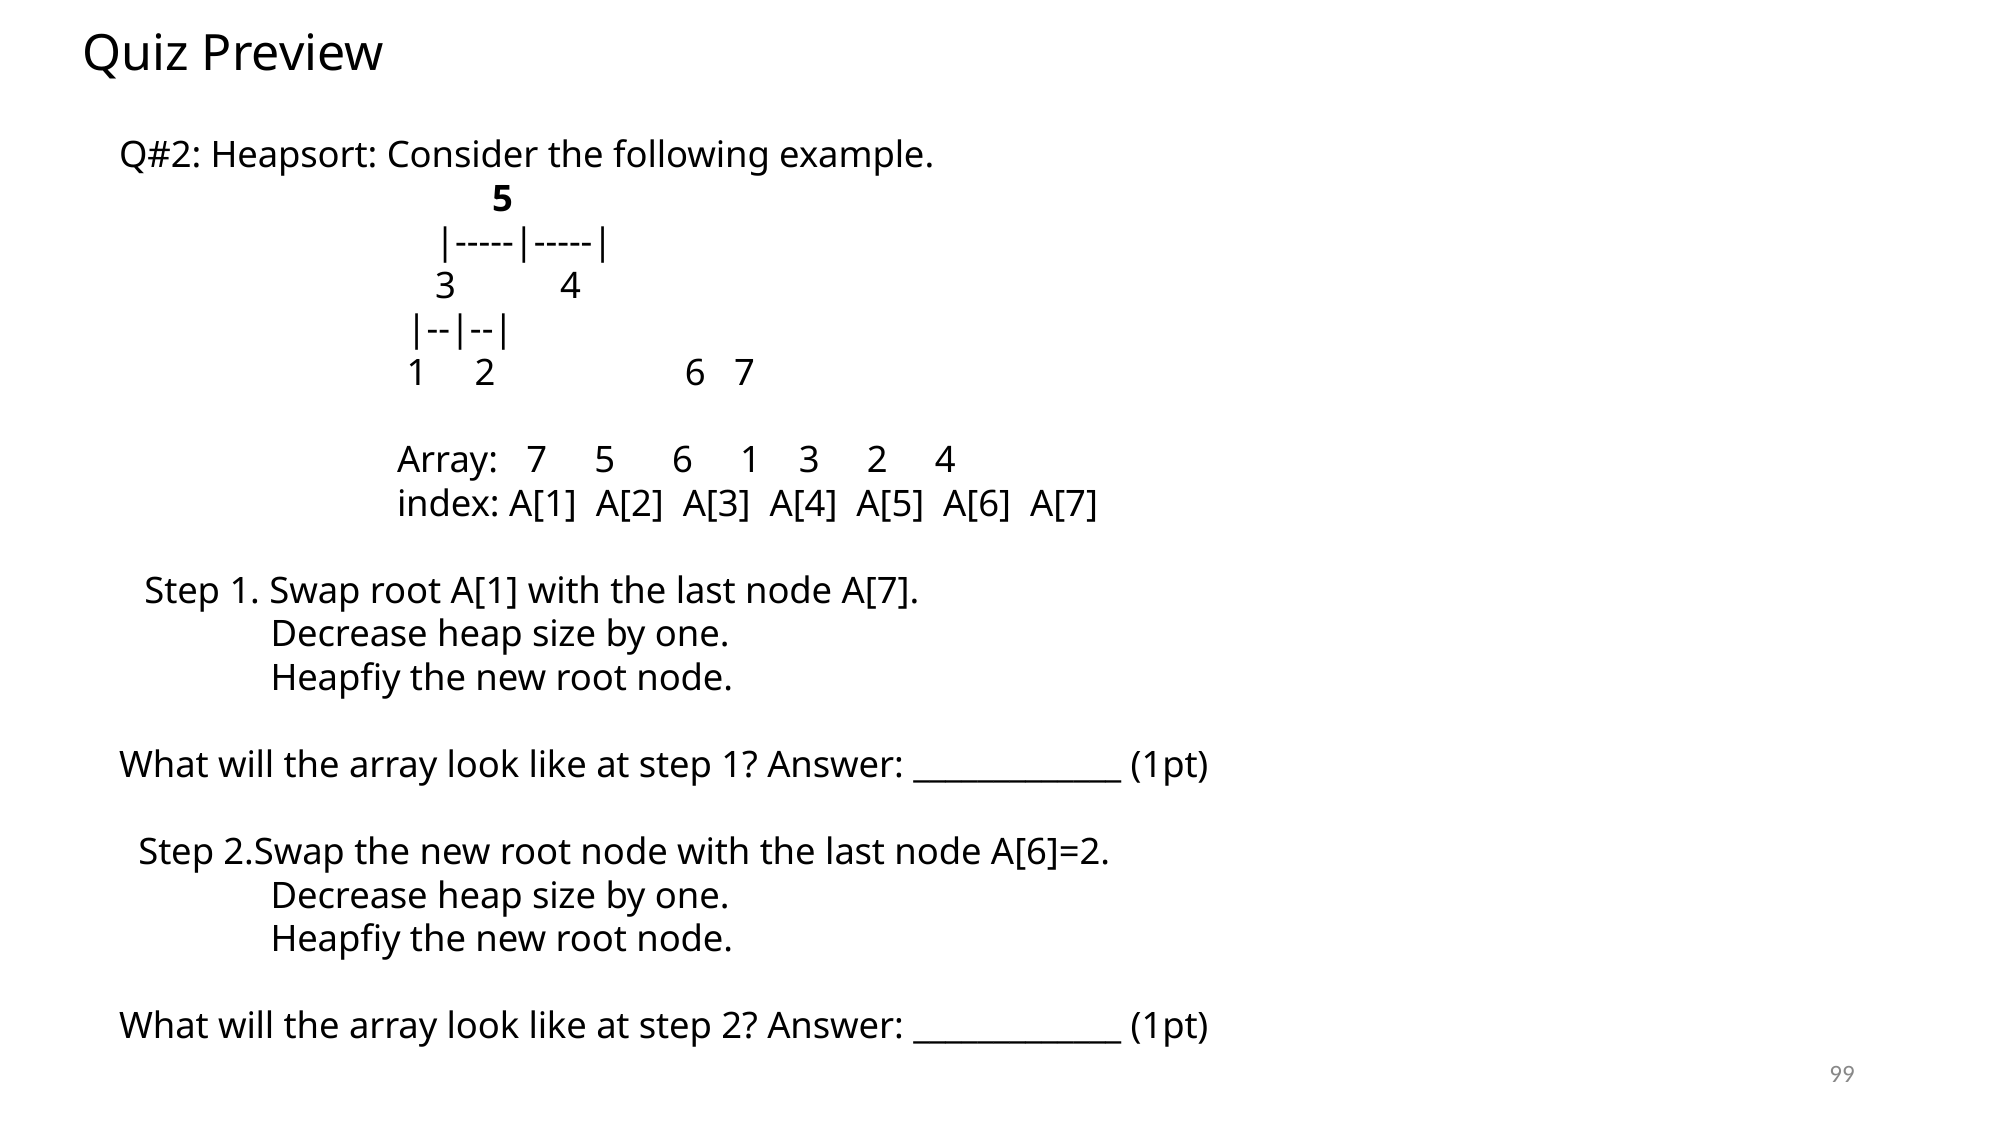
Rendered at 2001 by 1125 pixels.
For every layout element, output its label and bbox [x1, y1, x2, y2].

slide_number [1411, 1050, 1863, 1096]
list [111, 123, 1838, 1057]
text_box [74, 12, 469, 87]
